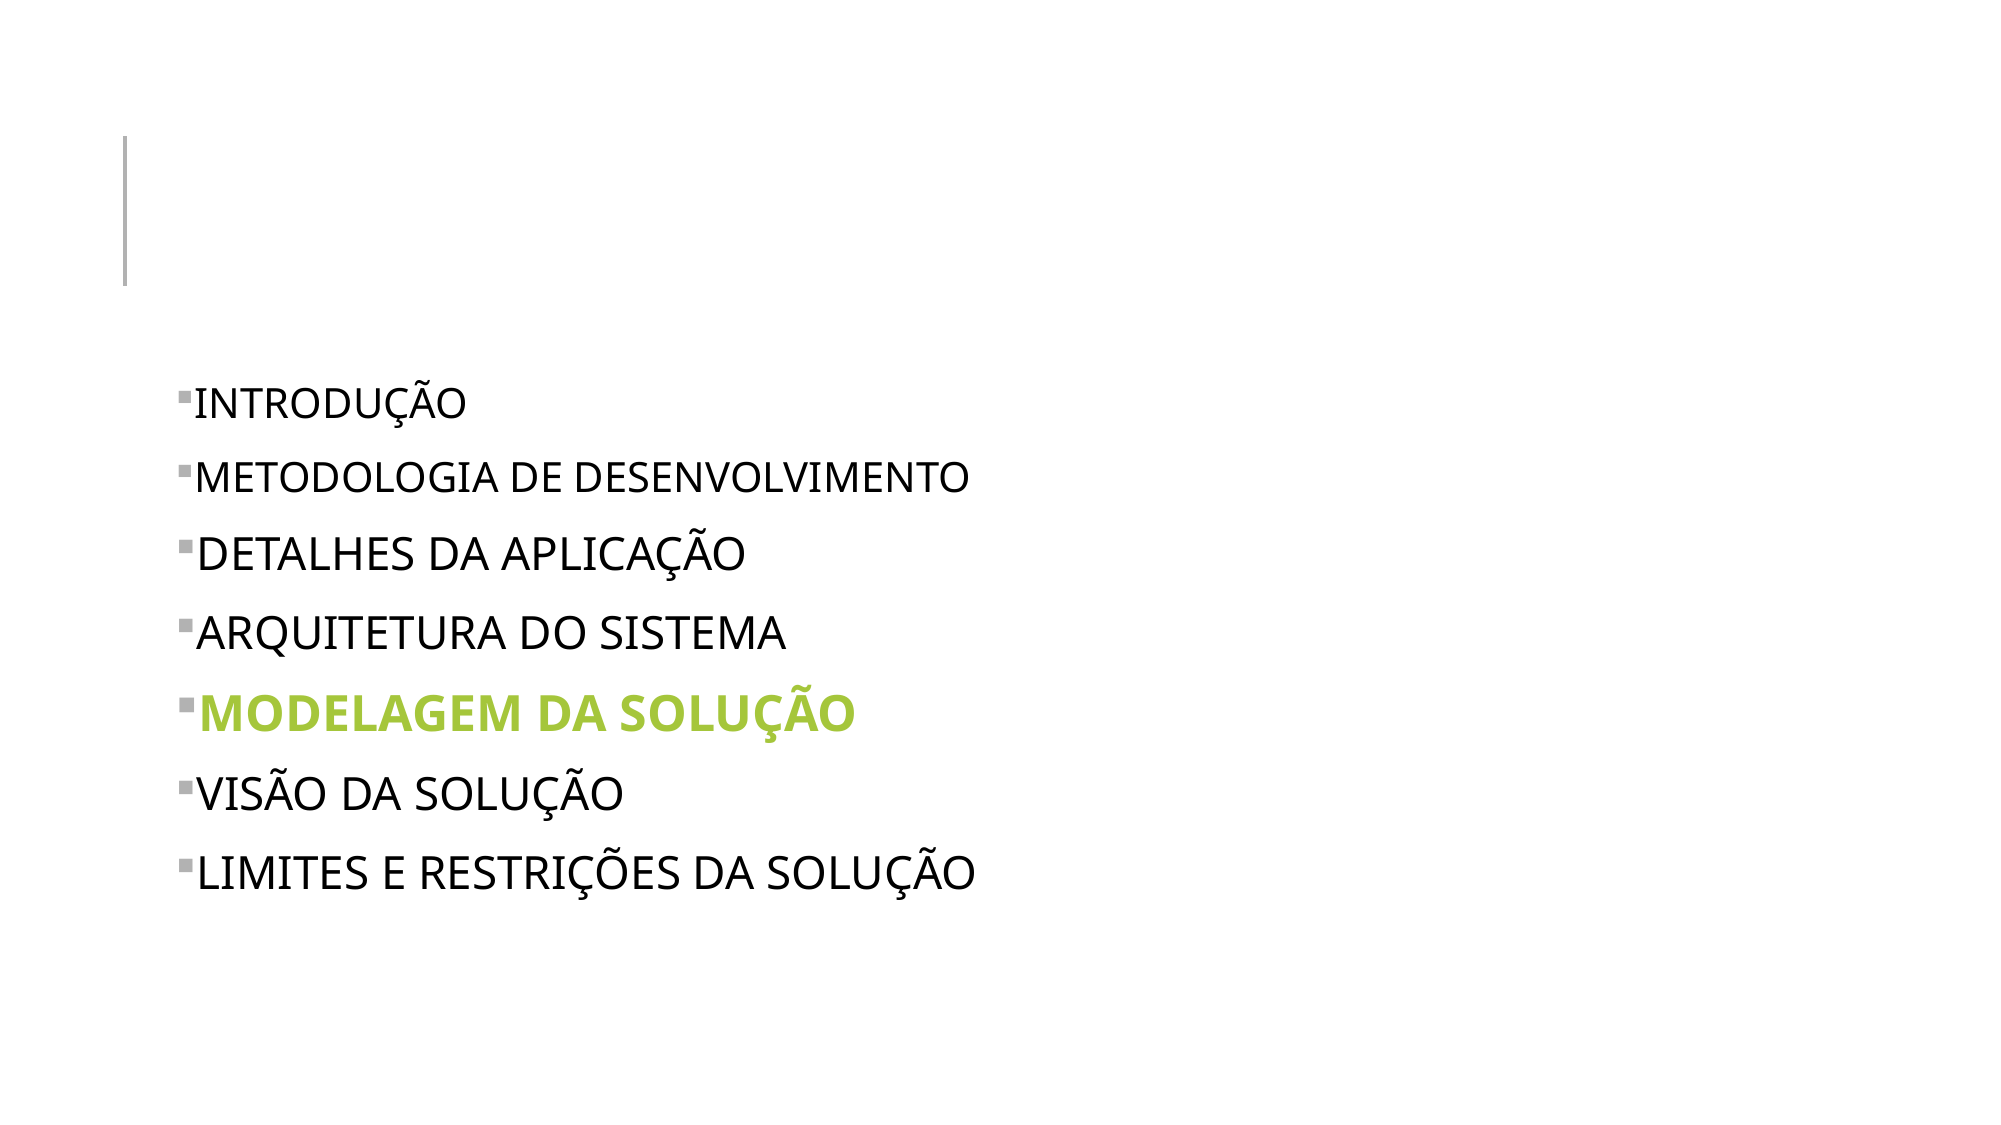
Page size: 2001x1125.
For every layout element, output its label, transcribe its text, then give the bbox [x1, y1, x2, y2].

list INTRODUÇÃO METODOLOGIA DE DESENVOLVIMENTO DETALHES DA APLICAÇÃO ARQUITETURA DO SISTEMA MODELAGEM DA SOLUÇÃO VISÃO DA SOLUÇÃO LIMITES E RESTRIÇÕES DA SOLUÇÃO [168, 375, 1763, 1035]
